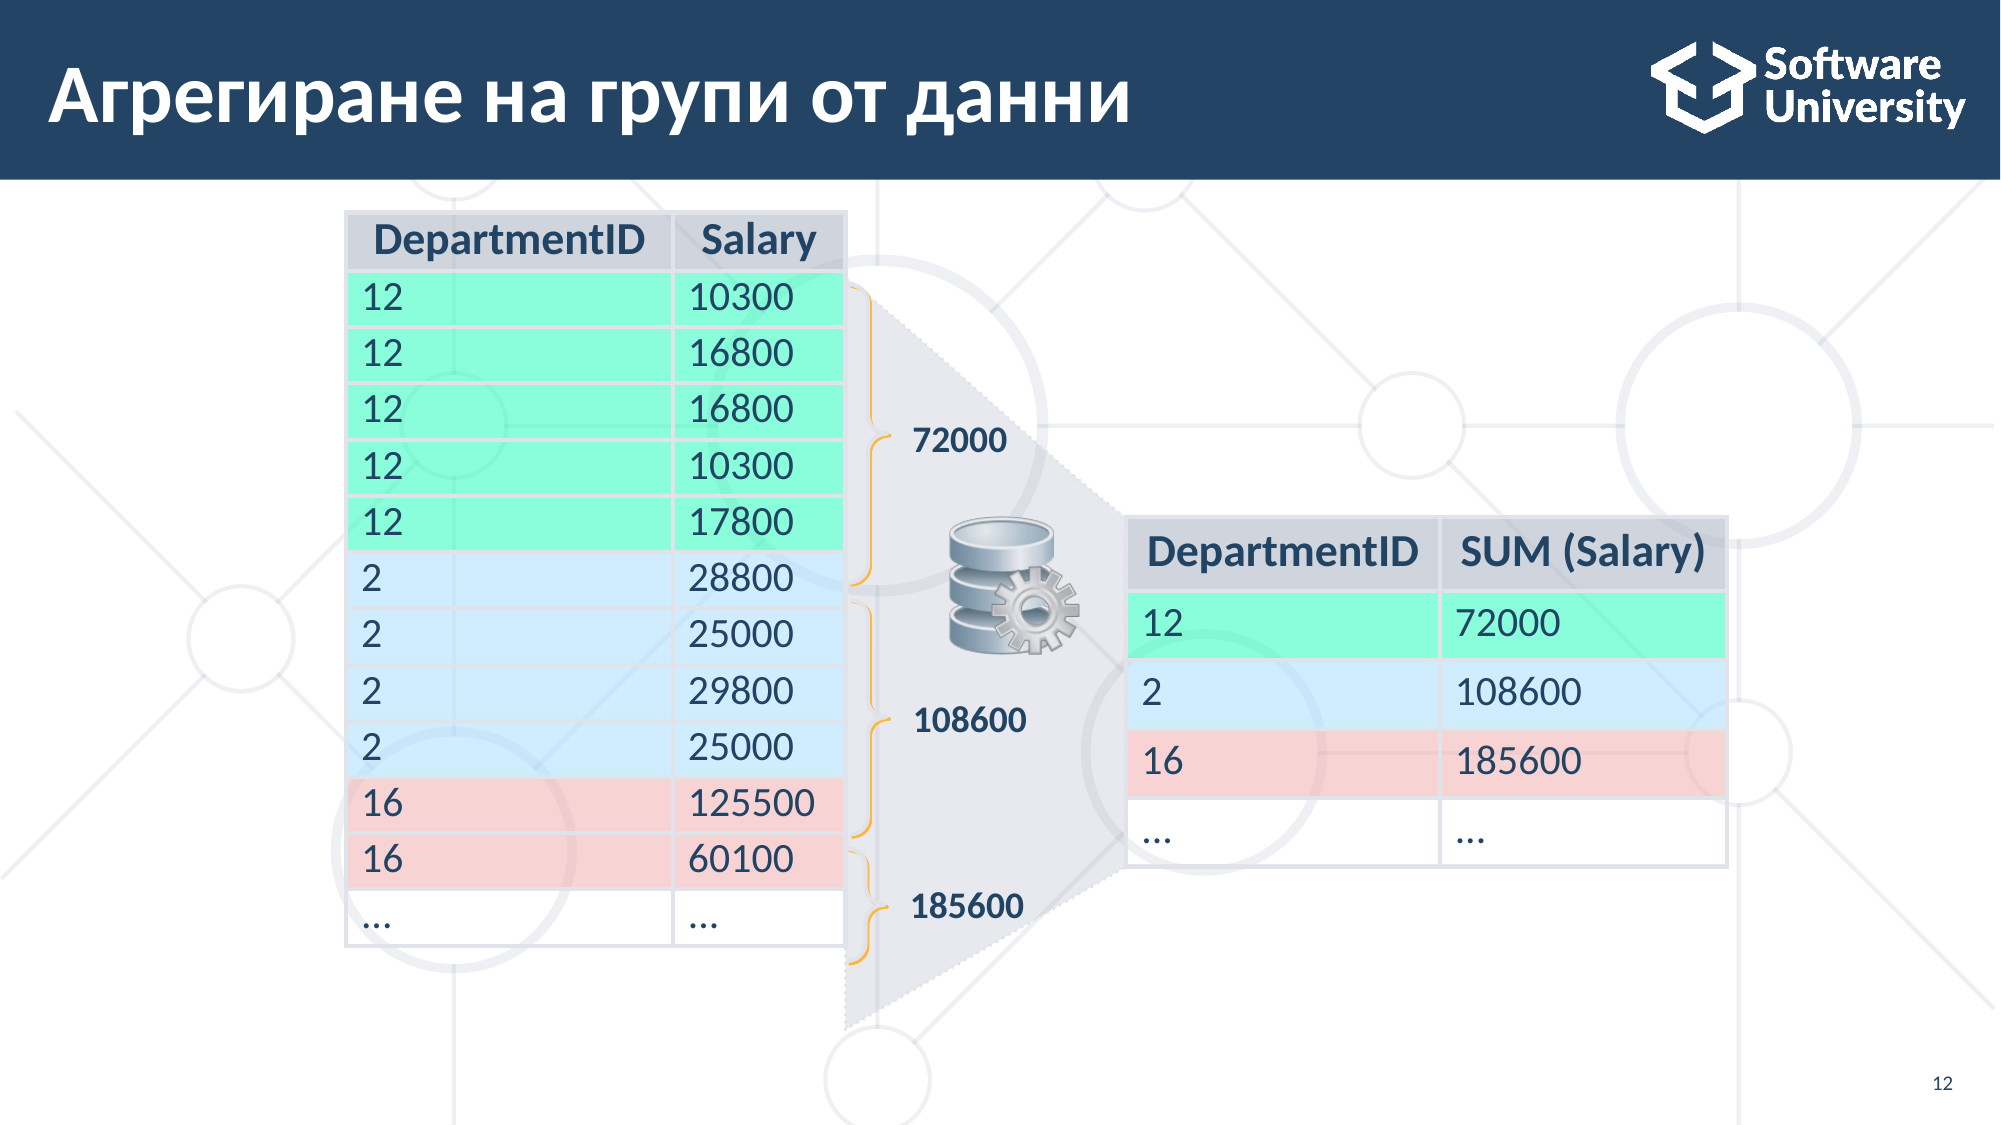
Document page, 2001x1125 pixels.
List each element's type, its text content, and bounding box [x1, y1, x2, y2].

table_cell ... [1442, 800, 1725, 864]
table_cell 17800 [675, 498, 843, 550]
table_cell ... [675, 891, 843, 944]
table_cell 2 [348, 667, 671, 719]
table_cell 125500 [675, 779, 843, 831]
table_cell 10300 [675, 273, 843, 325]
table_cell 60100 [675, 835, 843, 887]
table_cell 10300 [675, 442, 843, 494]
table_cell 2 [348, 723, 671, 775]
table_cell 25000 [675, 723, 843, 775]
title Агрегиране на групи от данни [31, 16, 1625, 162]
table_cell 12 [348, 273, 671, 325]
table_cell 2 [1128, 662, 1438, 727]
table_cell 16 [348, 779, 671, 831]
table_cell 12 [348, 498, 671, 550]
table_cell 72000 [1442, 593, 1725, 658]
table_cell 12 [348, 385, 671, 438]
table_cell 2 [348, 610, 671, 663]
text_box 108600 [898, 687, 1042, 747]
text_box [848, 284, 888, 583]
text_box [849, 600, 886, 835]
table_cell 12 [348, 329, 671, 381]
text_box 185600 [895, 873, 1039, 934]
table_header SUM (Salary) [1442, 519, 1725, 589]
table_cell 185600 [1442, 731, 1725, 796]
table_cell ... [1128, 800, 1438, 864]
table_cell 28800 [675, 554, 843, 606]
table_cell 29800 [675, 667, 843, 719]
picture [945, 516, 1084, 655]
text_box [848, 279, 856, 285]
text_box [845, 295, 1124, 1030]
text_box [846, 848, 885, 961]
table_cell 12 [348, 442, 671, 494]
table_cell 16 [1128, 731, 1438, 796]
table_cell 25000 [675, 610, 843, 663]
table_header DepartmentID [348, 215, 671, 269]
table_header Salary [675, 215, 843, 269]
table_cell 2 [348, 554, 671, 606]
text_box 72000 [897, 408, 1023, 468]
table_cell 16 [348, 835, 671, 887]
table_cell ... [348, 891, 671, 944]
table_cell 16800 [675, 329, 843, 381]
table_cell 12 [1128, 593, 1438, 658]
table_cell 108600 [1442, 662, 1725, 727]
table_header DepartmentID [1128, 519, 1438, 589]
slide_number 12 [1897, 1070, 1969, 1103]
table_cell 16800 [675, 385, 843, 438]
picture [1651, 41, 1966, 134]
